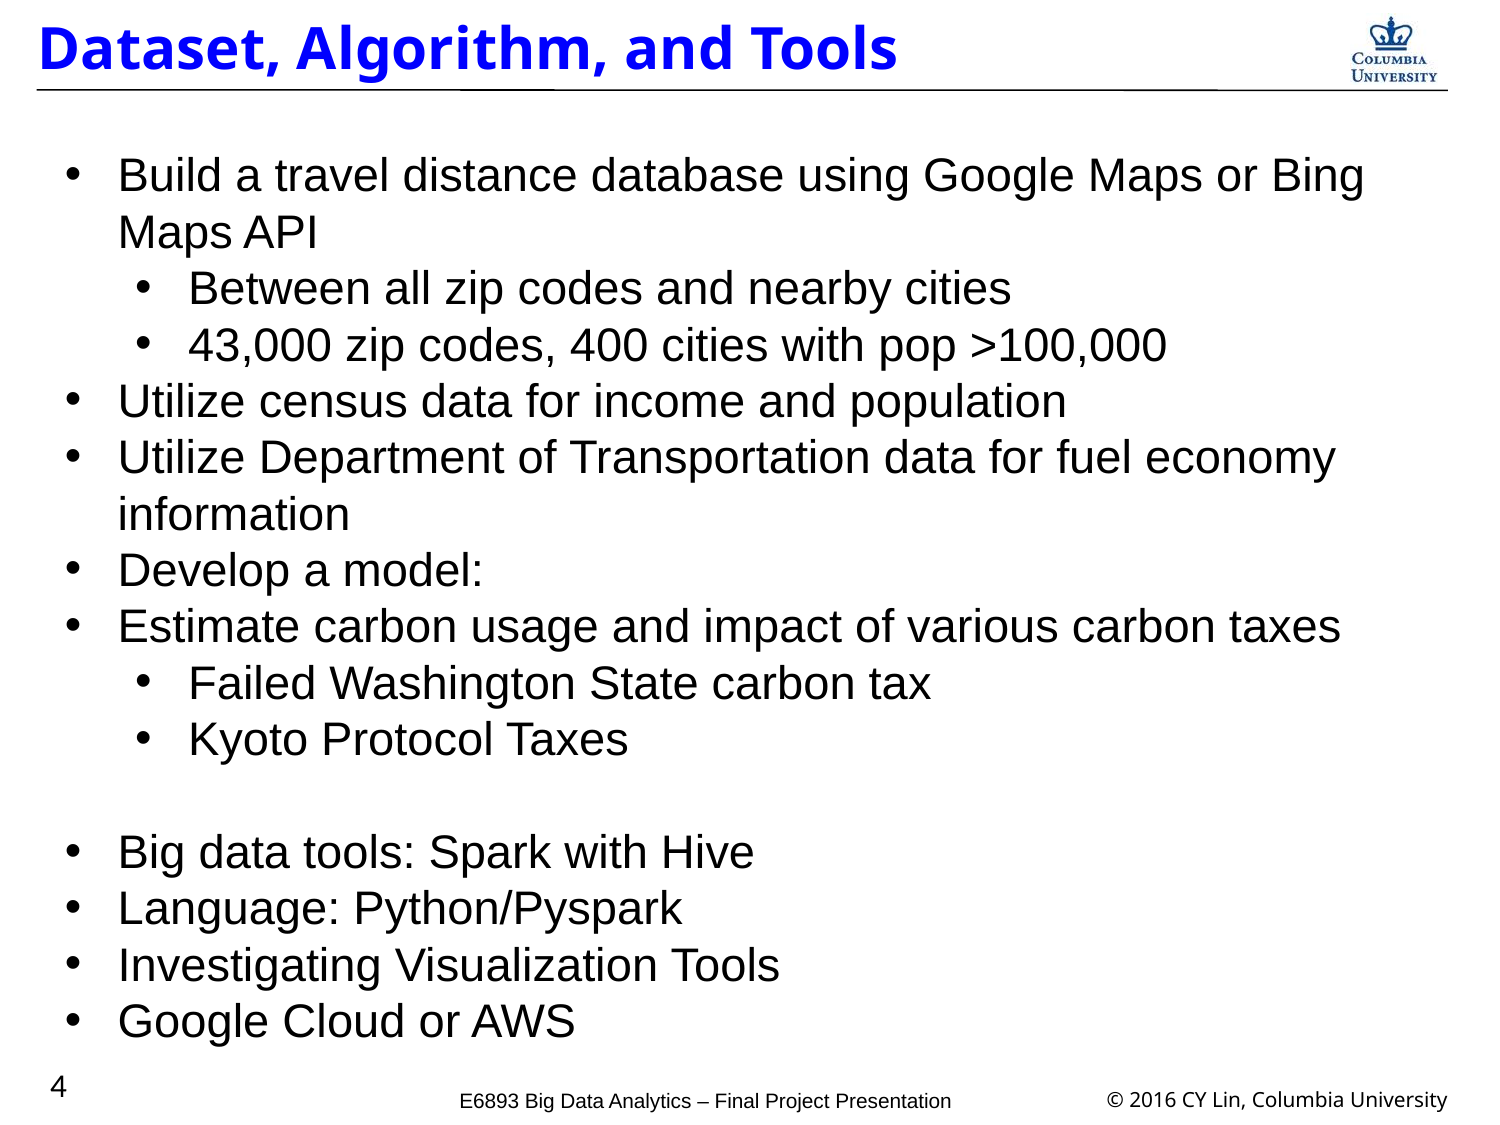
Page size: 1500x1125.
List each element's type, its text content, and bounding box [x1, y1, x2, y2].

text_box 4 [50, 1064, 261, 1119]
text_box Dataset, Algorithm, and Tools [29, 11, 1435, 126]
